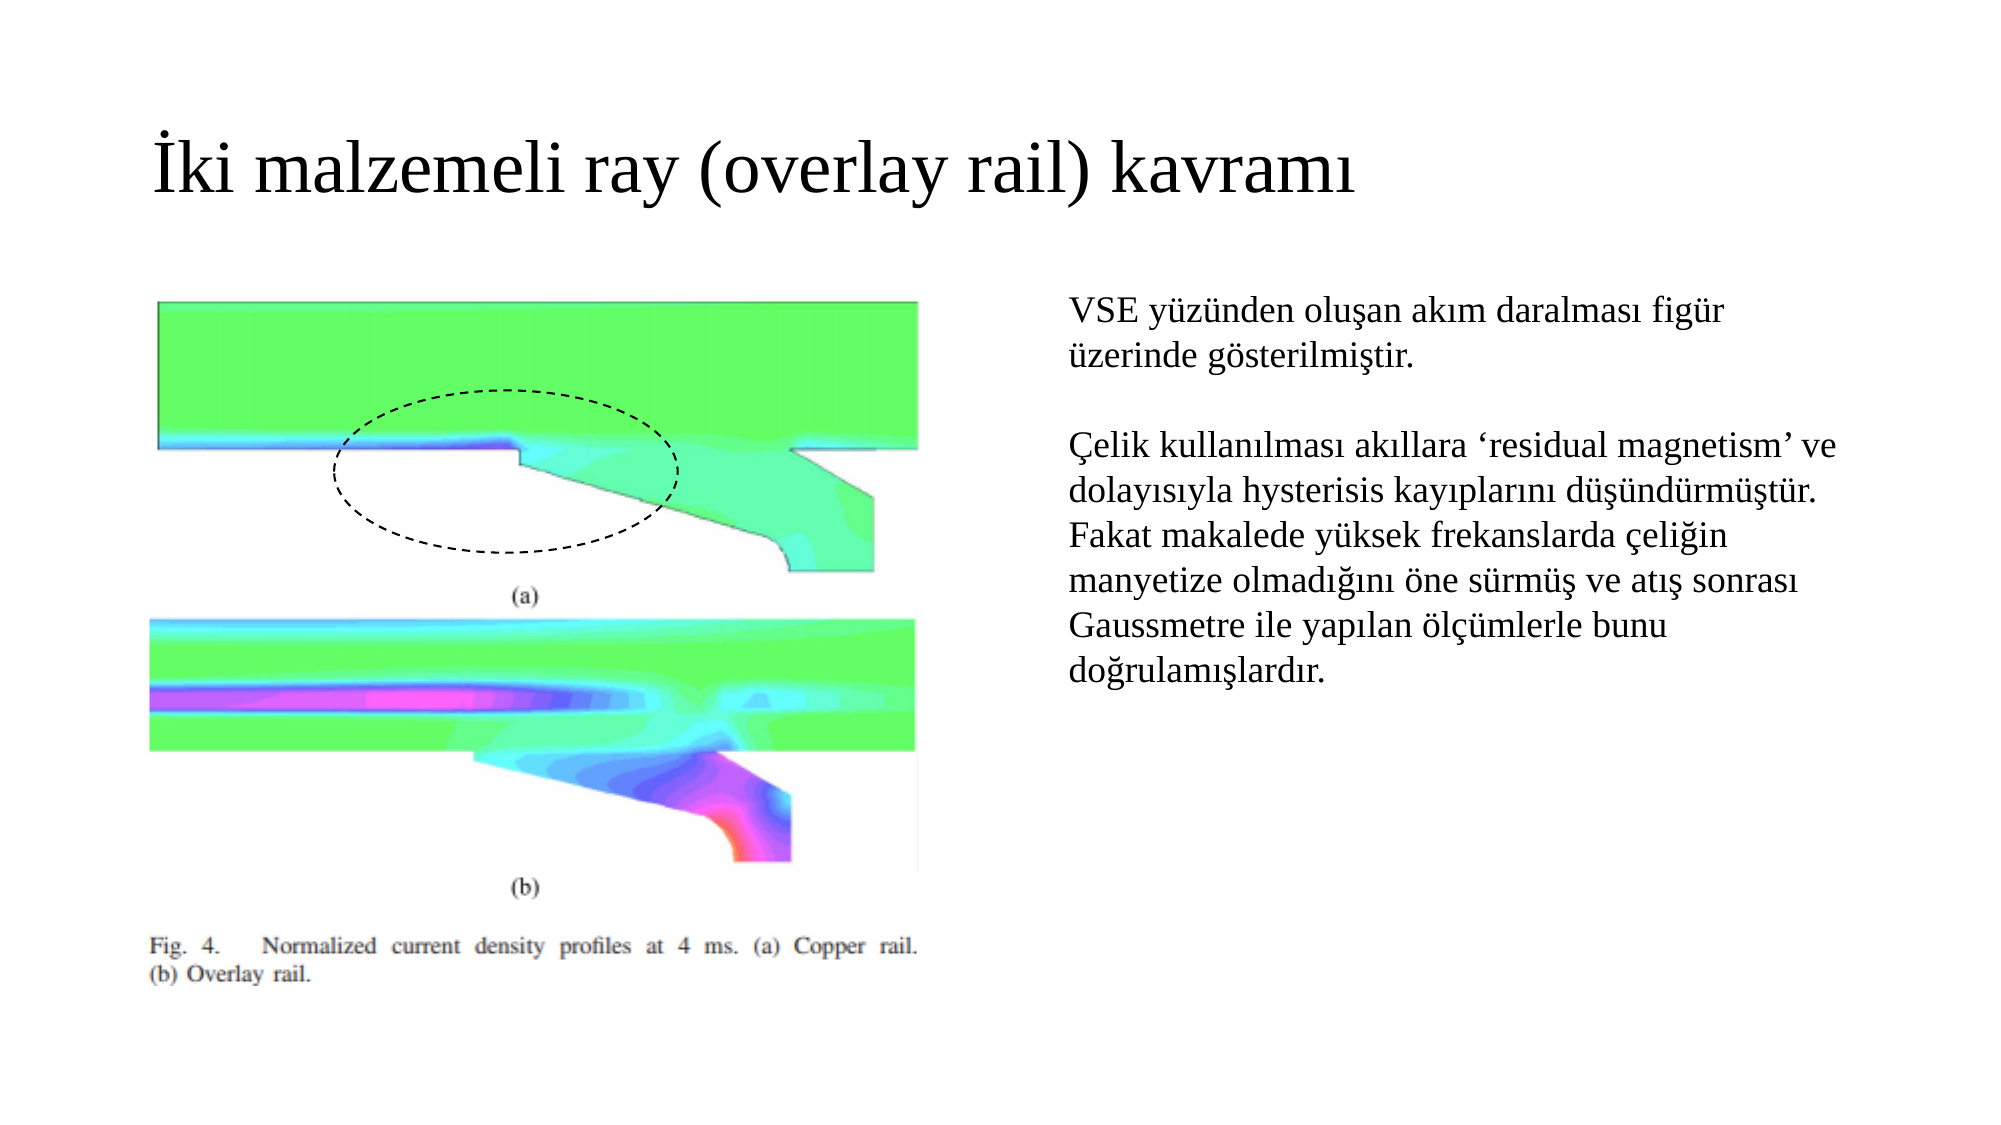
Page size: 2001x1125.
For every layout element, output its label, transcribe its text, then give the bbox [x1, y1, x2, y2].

title İki malzemeli ray (overlay rail) kavramı [137, 59, 1863, 278]
text_box VSE yüzünden oluşan akım daralması figür üzerinde gösterilmiştir. Çelik kullanılması akıllara ‘residual magnetism’ ve dolayısıyla hysterisis kayıplarını düşündürmüştür. Fakat makalede yüksek frekanslarda çeliğin manyetize olmadığını öne sürmüş ve atış sonrası Gaussmetre ile yapılan ölçümlerle bunu doğrulamışlardır. [1053, 277, 1863, 742]
picture [119, 254, 927, 986]
